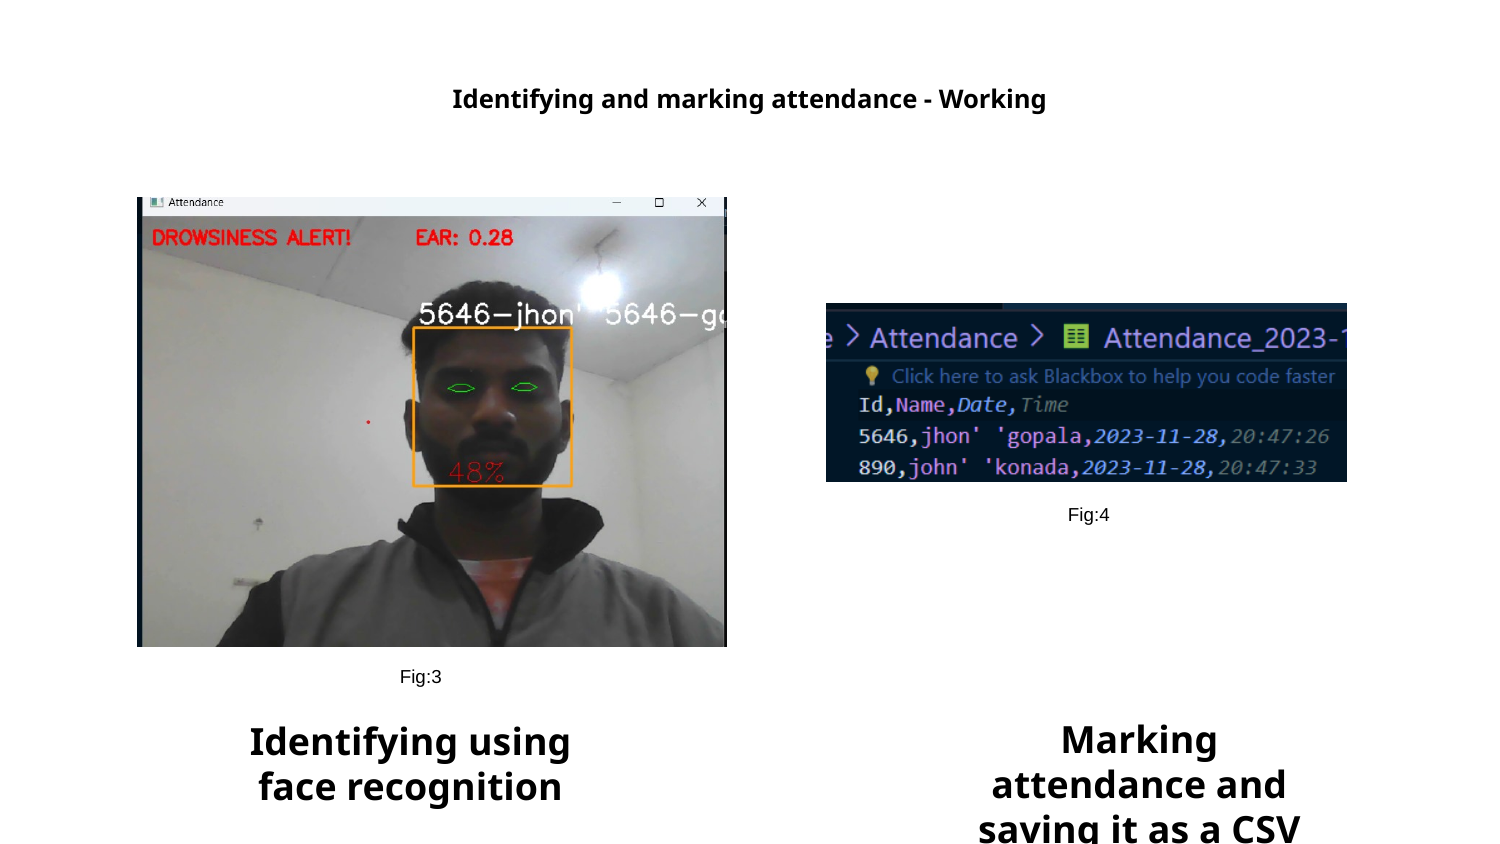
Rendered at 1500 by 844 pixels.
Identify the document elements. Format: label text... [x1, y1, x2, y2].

text_box Fig:4 [1019, 502, 1159, 526]
text_box Fig:3 [350, 664, 491, 689]
picture [826, 302, 1347, 483]
text_box Marking attendance and saving it as a CSV file [945, 700, 1334, 844]
title Identifying and marking attendance - Working [75, 67, 1425, 129]
text_box Identifying using face recognition [216, 702, 606, 823]
picture [136, 197, 727, 647]
